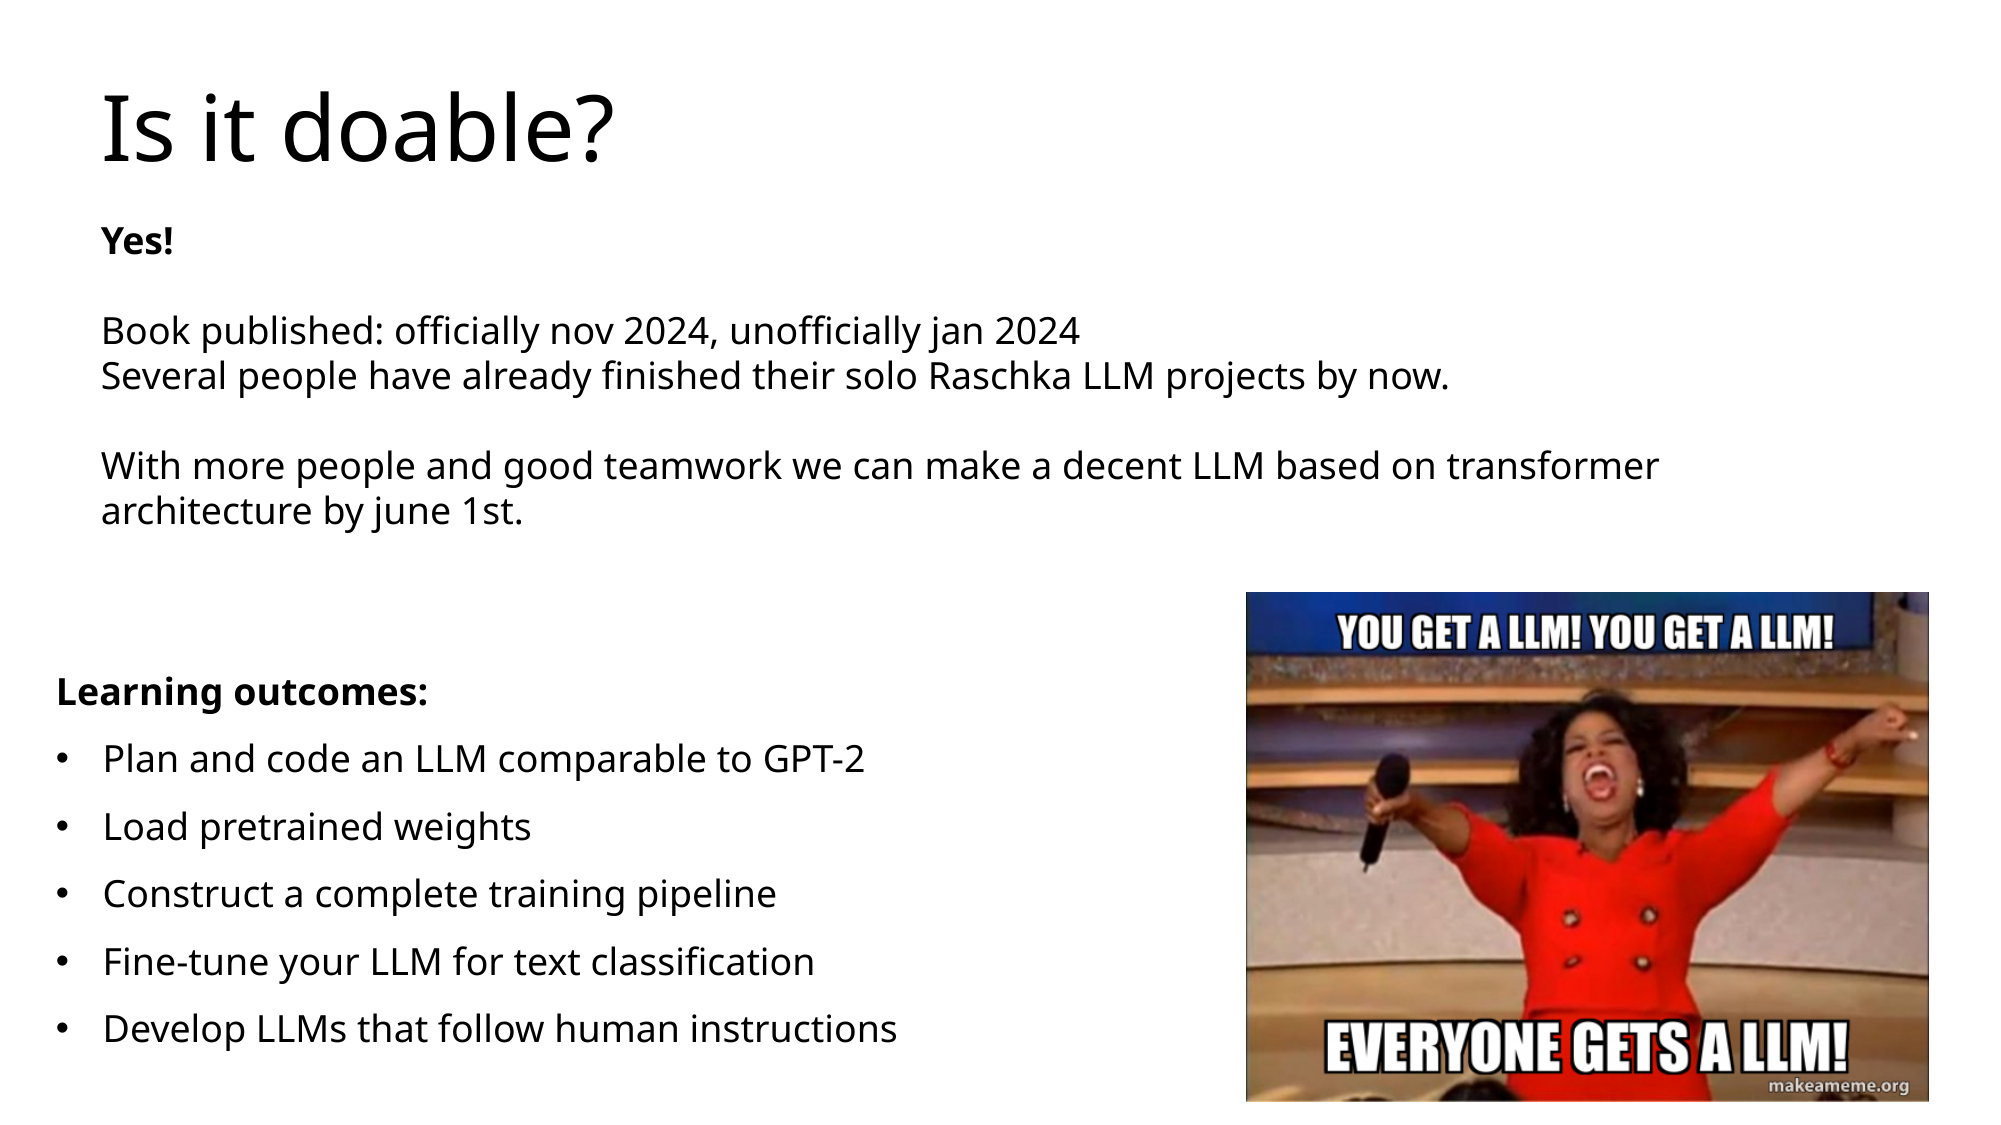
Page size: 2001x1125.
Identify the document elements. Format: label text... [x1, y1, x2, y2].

text_box Yes! Book published: officially nov 2024, unofficially jan 2024 Several people have already finished their solo Raschka LLM projects by now. With more people and good teamwork we can make a decent LLM based on transformer architecture by june 1st. [85, 209, 1833, 540]
title Is it doable? [86, 23, 1811, 209]
picture [1245, 591, 1929, 1102]
text_box Learning outcomes: Plan and code an LLM comparable to GPT-2 Load pretrained weights Construct a complete training pipeline Fine-tune your LLM for text classification Develop LLMs that follow human instructions [40, 638, 914, 1058]
